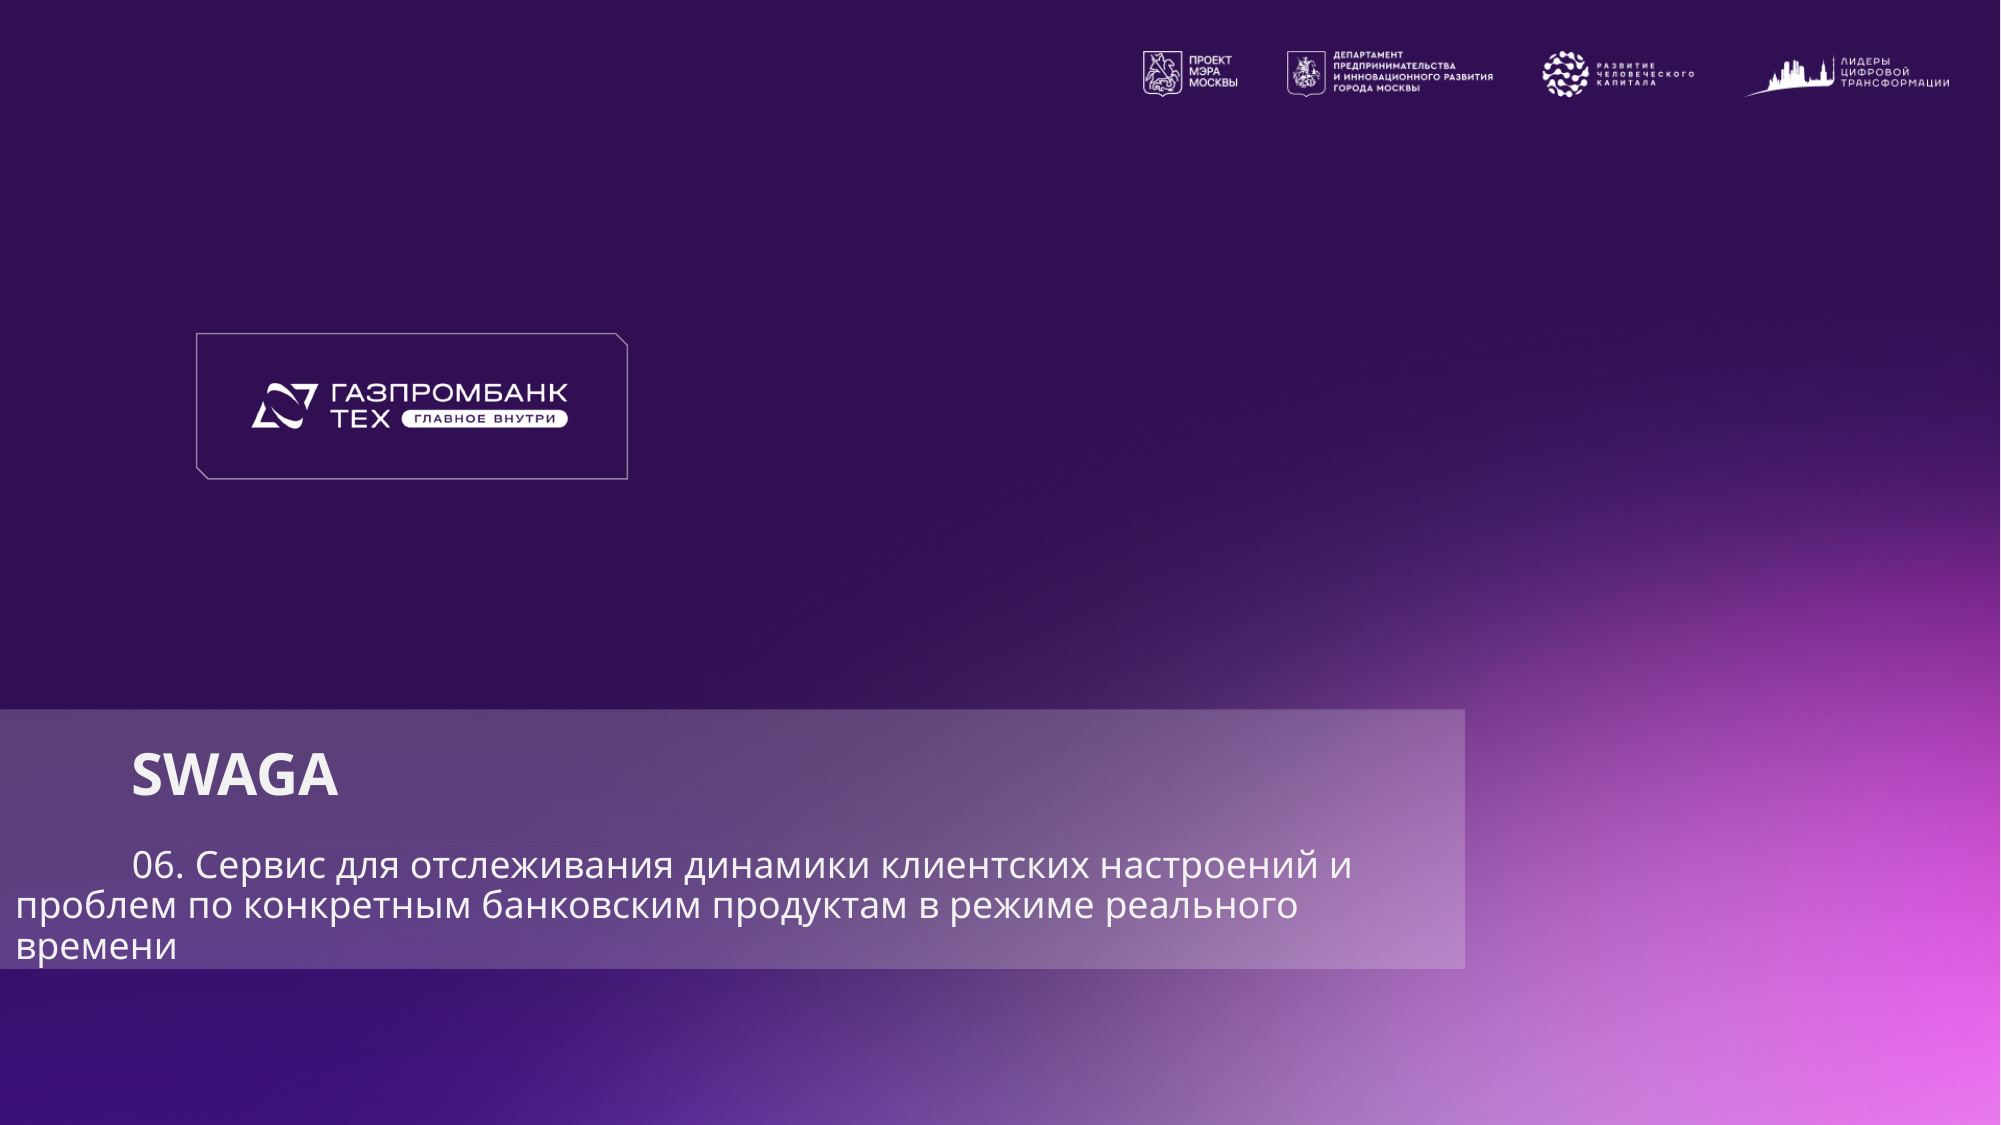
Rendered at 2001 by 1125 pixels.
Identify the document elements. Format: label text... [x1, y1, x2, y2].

list 06. Сервис для отслеживания динамики клиентских настроений и проблем по конкретным банковским продуктам в режиме реального времени [0, 844, 1465, 969]
text_box [195, 332, 629, 480]
picture [0, 0, 2001, 1125]
title SWAGA [0, 709, 1465, 844]
